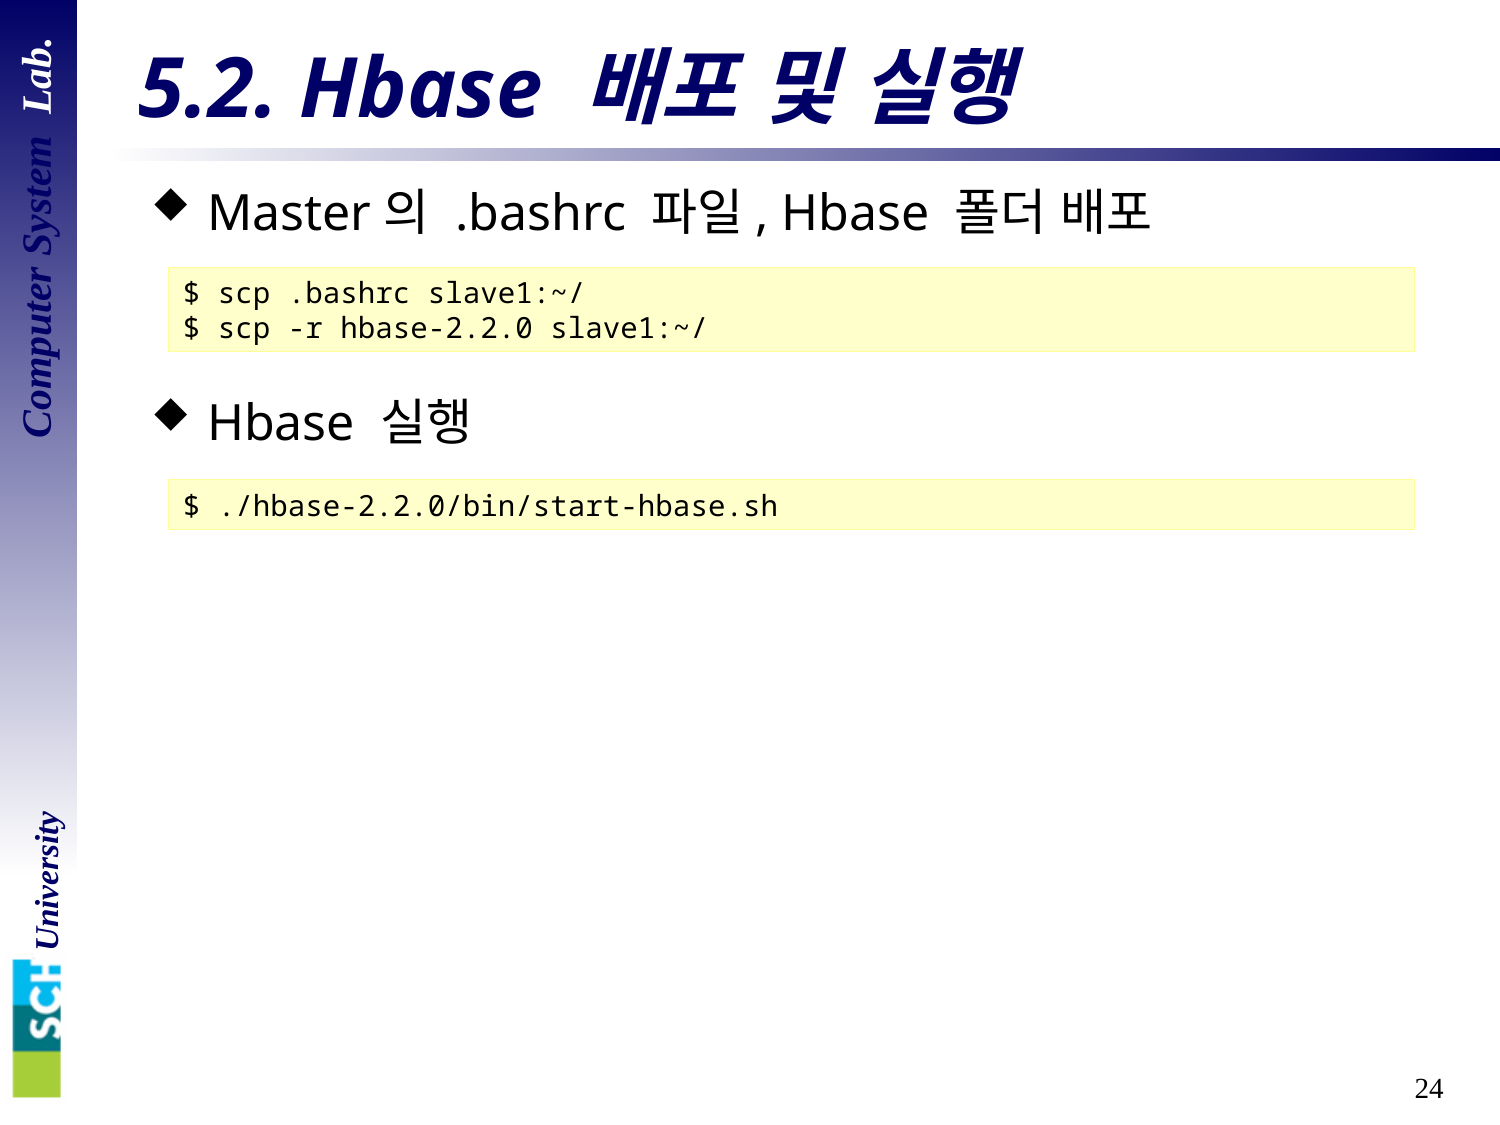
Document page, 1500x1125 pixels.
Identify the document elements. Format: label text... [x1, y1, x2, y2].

picture [5, 952, 69, 1104]
list Master의 .bashrc 파일, Hbase 폴더 배포 Hbase 실행 [135, 172, 1448, 1038]
text_box $ ./hbase-2.2.0/bin/start-hbase.sh [168, 479, 1415, 530]
text_box $ scp .bashrc slave1:~/ $ scp -r hbase-2.2.0 slave1:~/ [168, 267, 1415, 352]
title 5.2. Hbase 배포 및 실행 [123, 25, 1460, 143]
